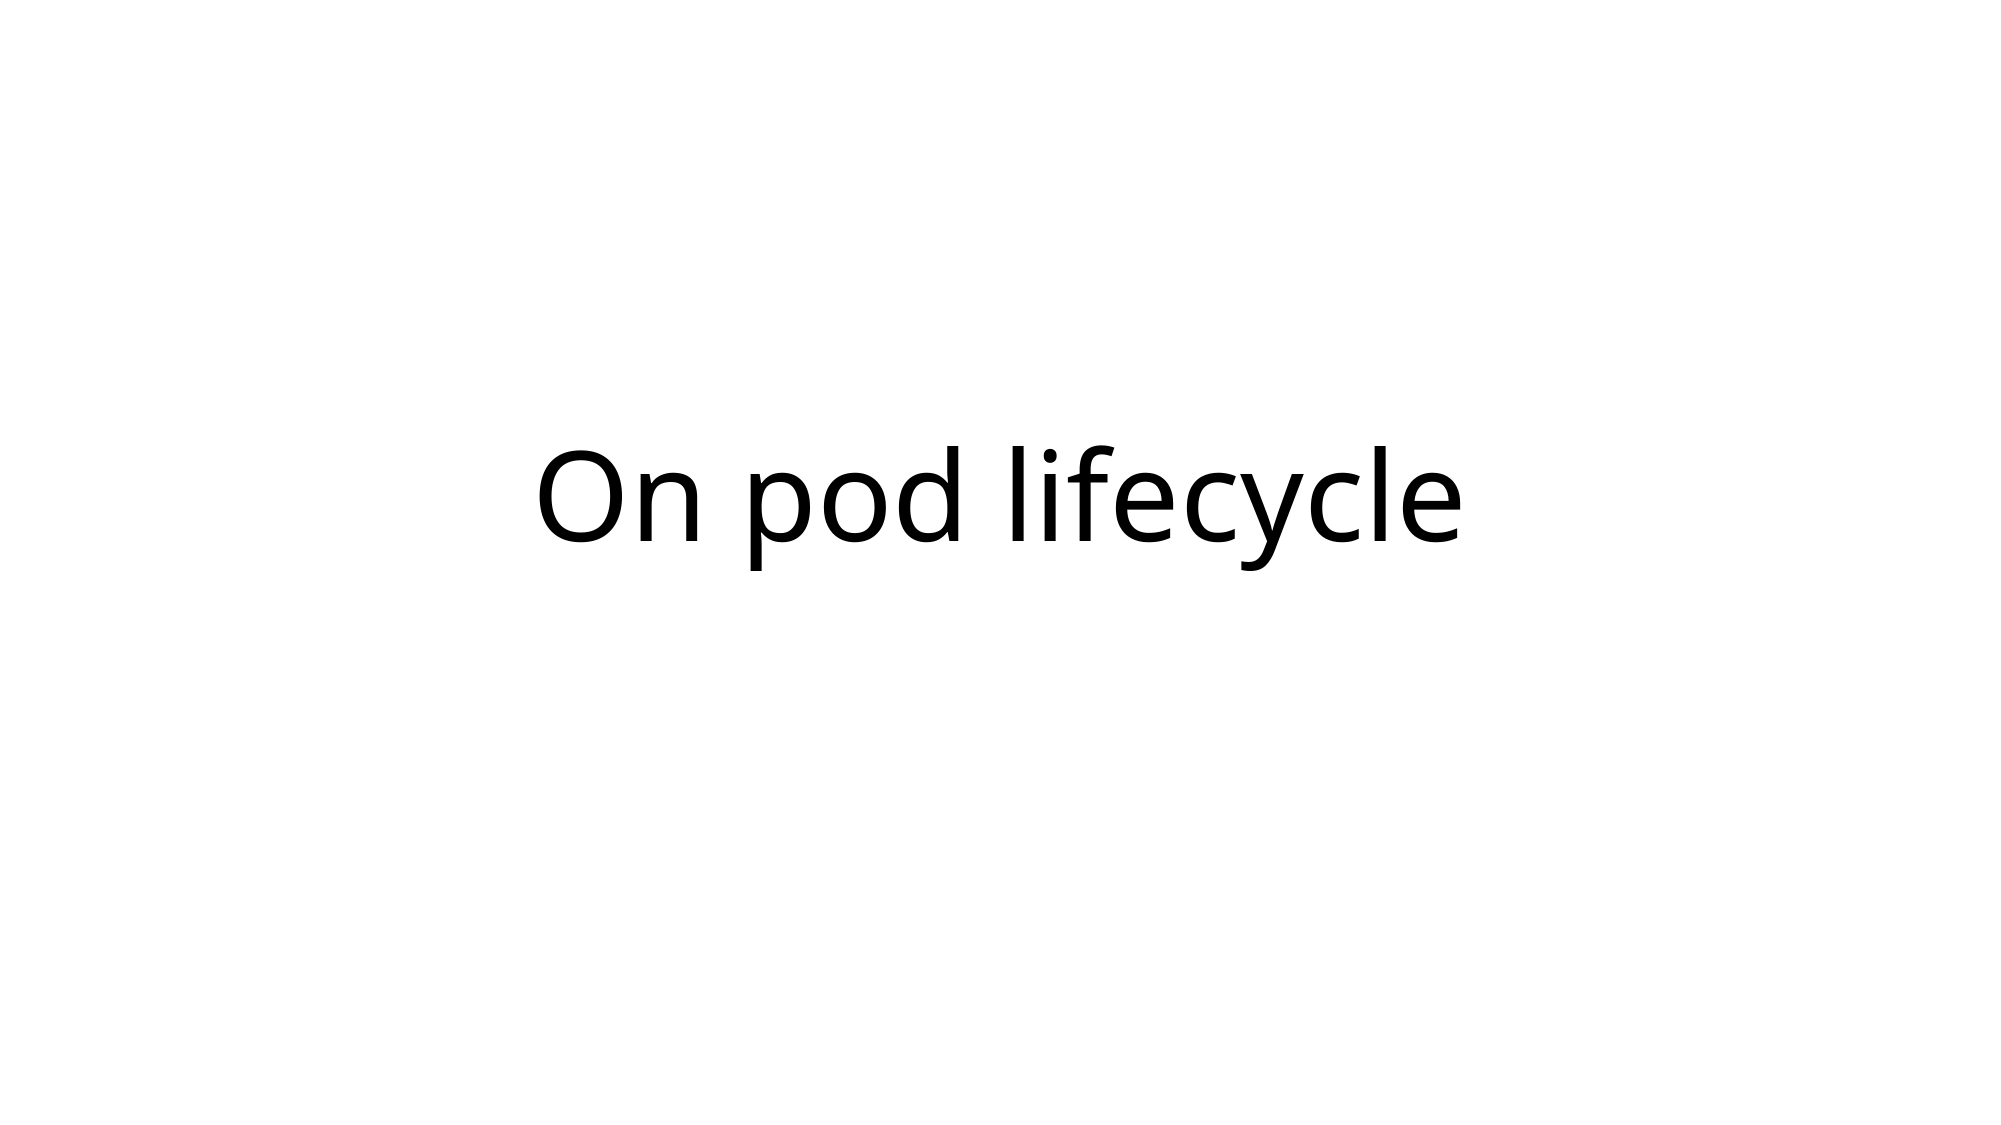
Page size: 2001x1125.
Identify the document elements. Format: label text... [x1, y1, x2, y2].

title On pod lifecycle [249, 184, 1750, 576]
